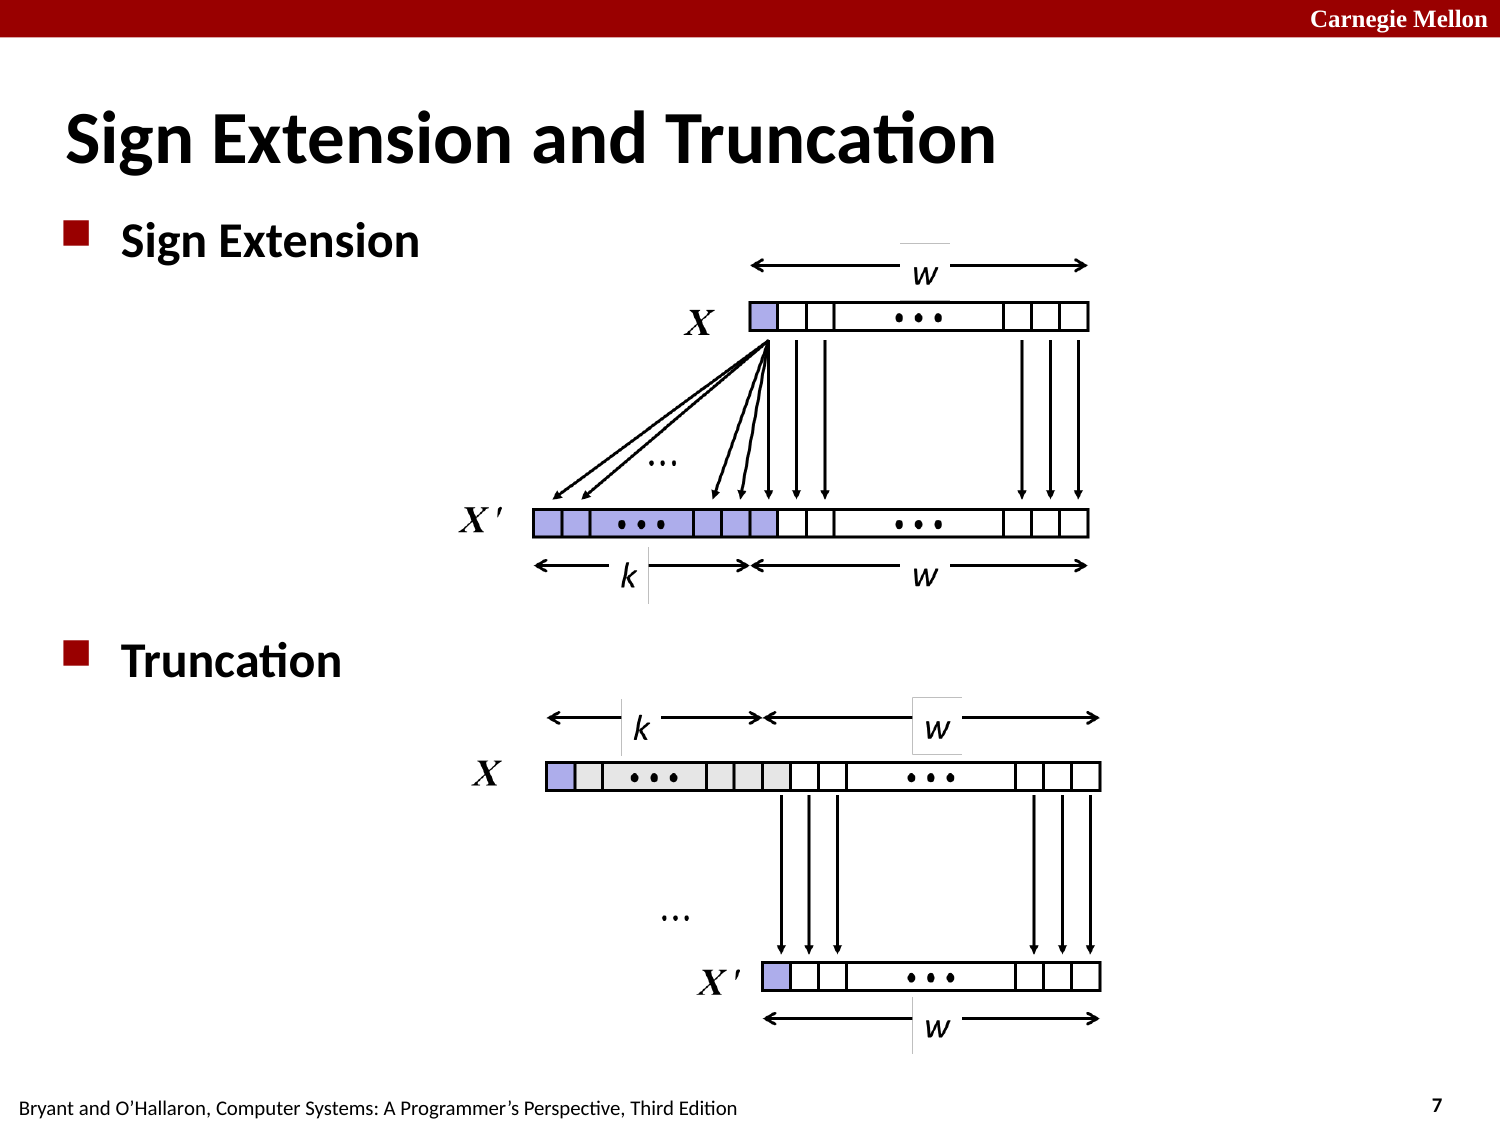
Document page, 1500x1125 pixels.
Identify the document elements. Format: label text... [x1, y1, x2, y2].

picture [449, 690, 1114, 1070]
title Sign Extension and Truncation [49, 87, 1053, 179]
picture [437, 237, 1102, 621]
list Sign Extension Truncation [49, 199, 1411, 1058]
